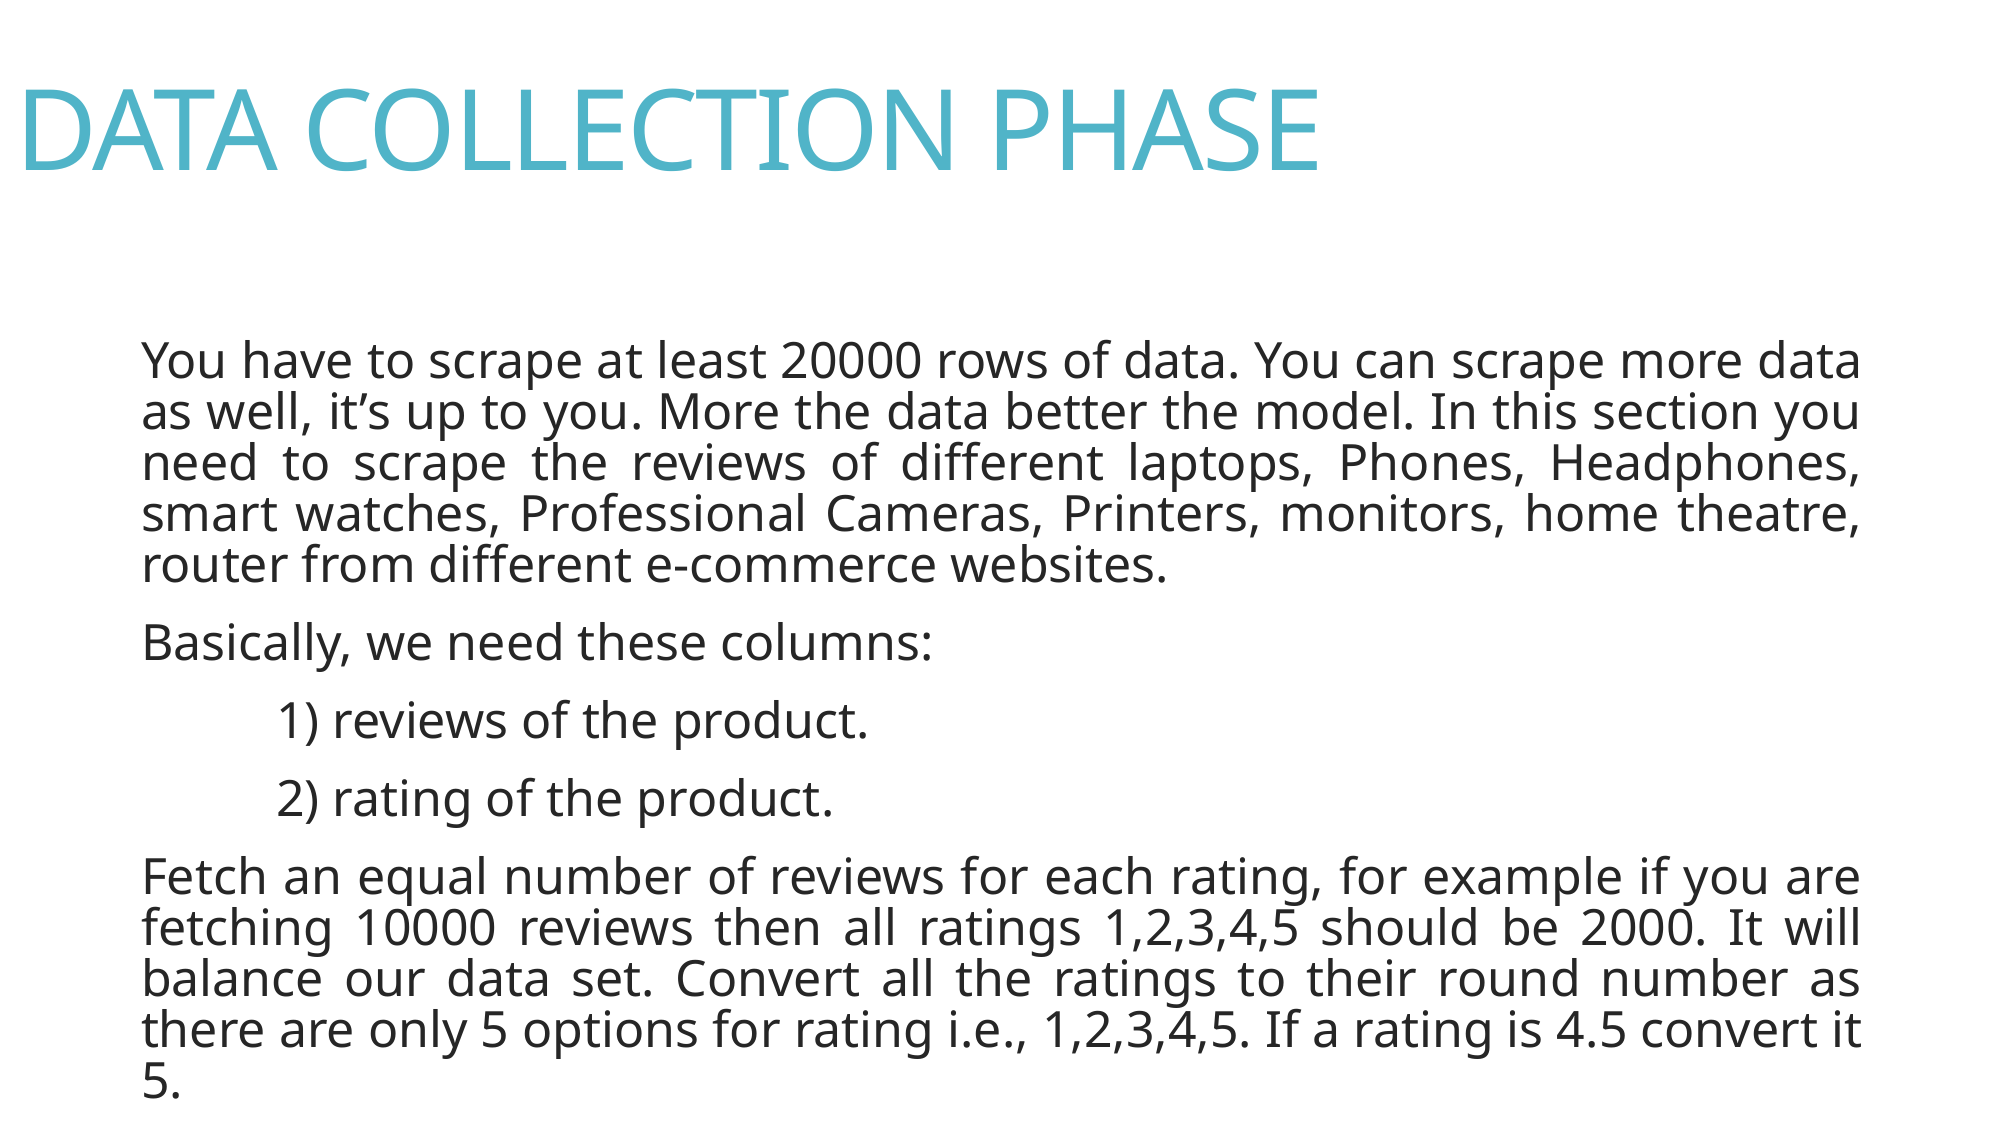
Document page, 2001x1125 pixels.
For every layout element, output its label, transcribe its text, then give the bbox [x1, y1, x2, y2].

list You have to scrape at least 20000 rows of data. You can scrape more data as well, it’s up to you. More the data better the model. In this section you need to scrape the reviews of different laptops, Phones, Headphones, smart watches, Professional Cameras, Printers, monitors, home theatre, router from different e-commerce websites. Basically, we need these columns: 1) reviews of the product. 2) rating of the product. Fetch an equal number of reviews for each rating, for example if you are fetching 10000 reviews then all ratings 1,2,3,4,5 should be 2000. It will balance our data set. Convert all the ratings to their round number as there are only 5 options for rating i.e., 1,2,3,4,5. If a rating is 4.5 convert it 5. [111, 329, 1879, 1043]
title DATA COLLECTION PHASE [0, 0, 1768, 272]
